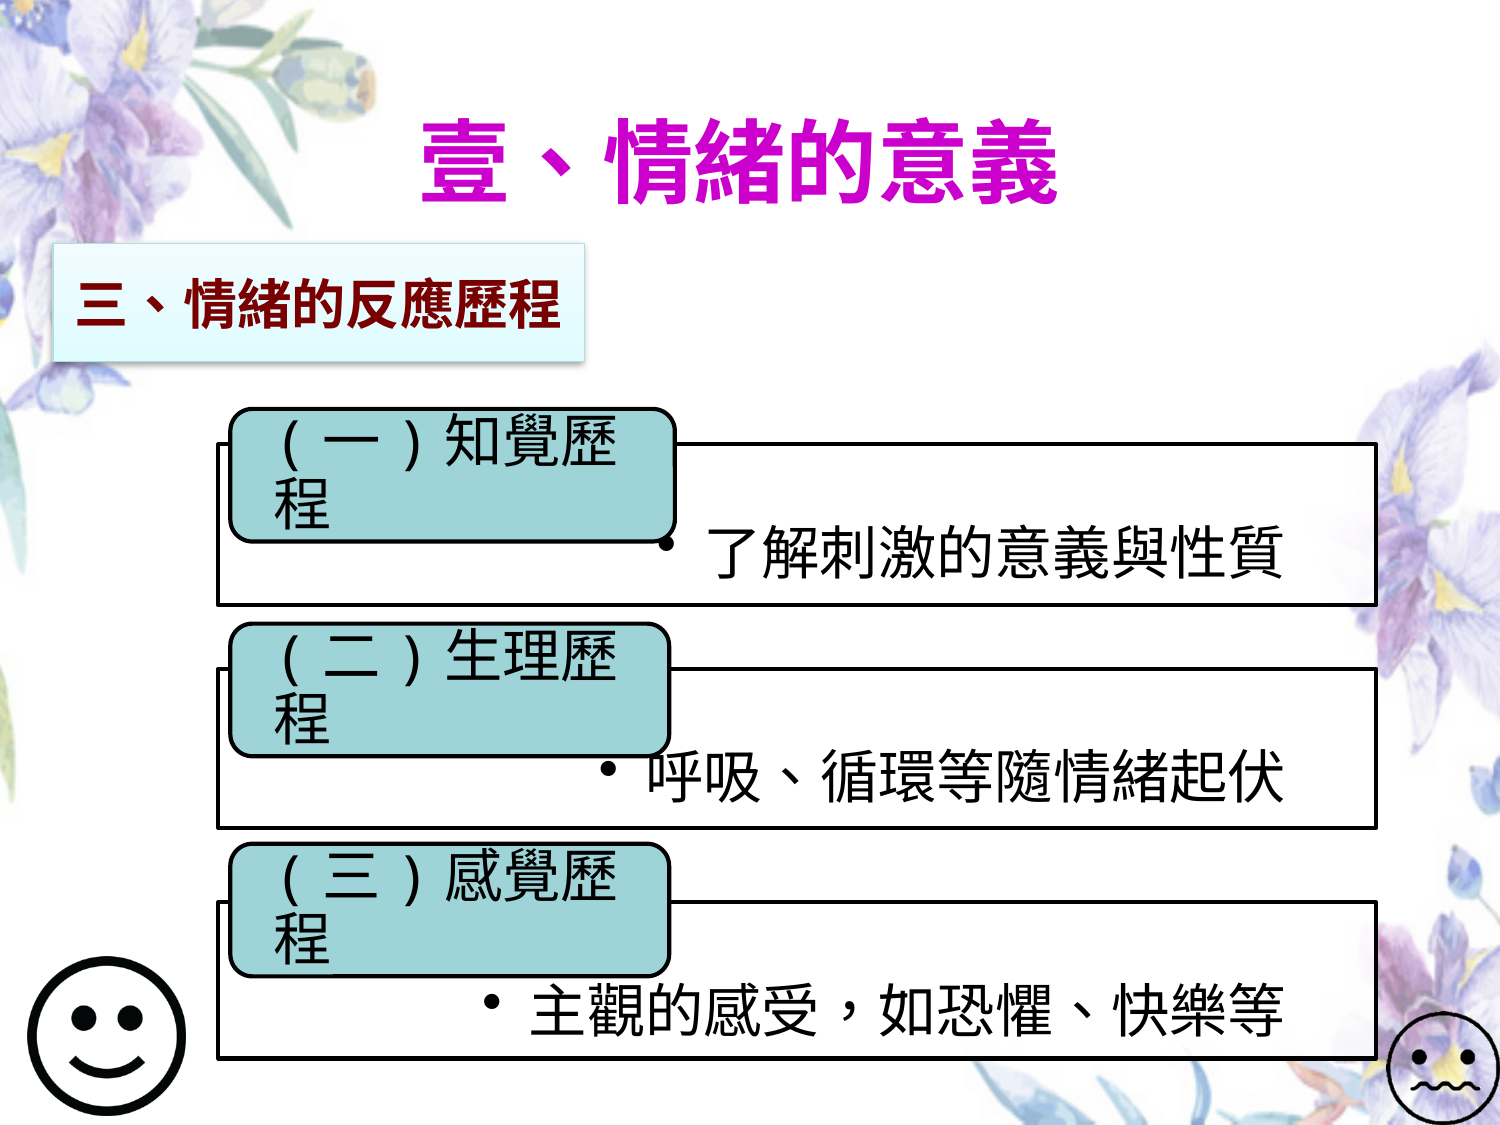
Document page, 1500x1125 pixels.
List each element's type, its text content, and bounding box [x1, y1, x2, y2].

text_box 三、情緒的反應歷程 [52, 243, 585, 362]
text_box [218, 408, 1377, 1059]
picture [26, 956, 186, 1116]
picture [1386, 1011, 1500, 1125]
text_box 壹、情緒的意義 [64, 66, 1415, 254]
